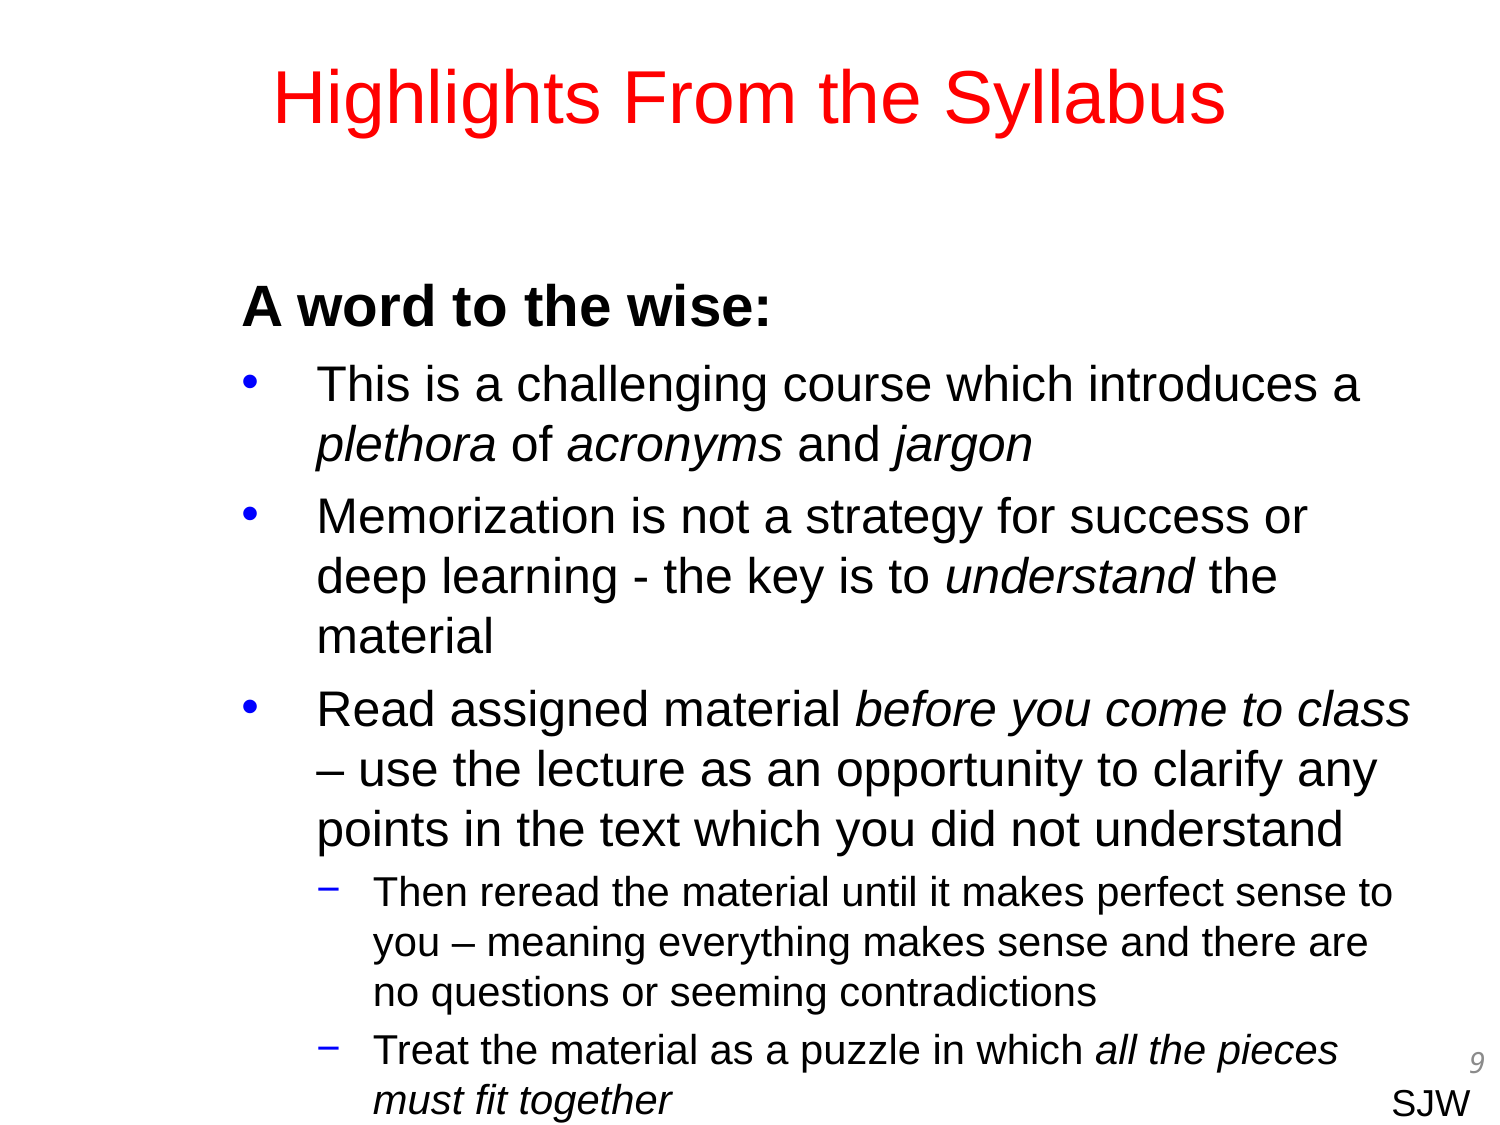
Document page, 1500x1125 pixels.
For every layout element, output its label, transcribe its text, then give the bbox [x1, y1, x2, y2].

list A word to the wise: This is a challenging course which introduces a plethora of acronyms and jargon Memorization is not a strategy for success or deep learning - the key is to understand the material Read assigned material before you come to class – use the lecture as an opportunity to clarify any points in the text which you did not understand Then reread the material until it makes perfect sense to you – meaning everything makes sense and there are no questions or seeming contradictions Treat the material as a puzzle in which all the pieces must fit together [226, 260, 1427, 1015]
title Highlights From the Syllabus [0, 0, 1500, 188]
slide_number 9 [1377, 1026, 1500, 1103]
text_box SJW [1376, 1071, 1486, 1125]
